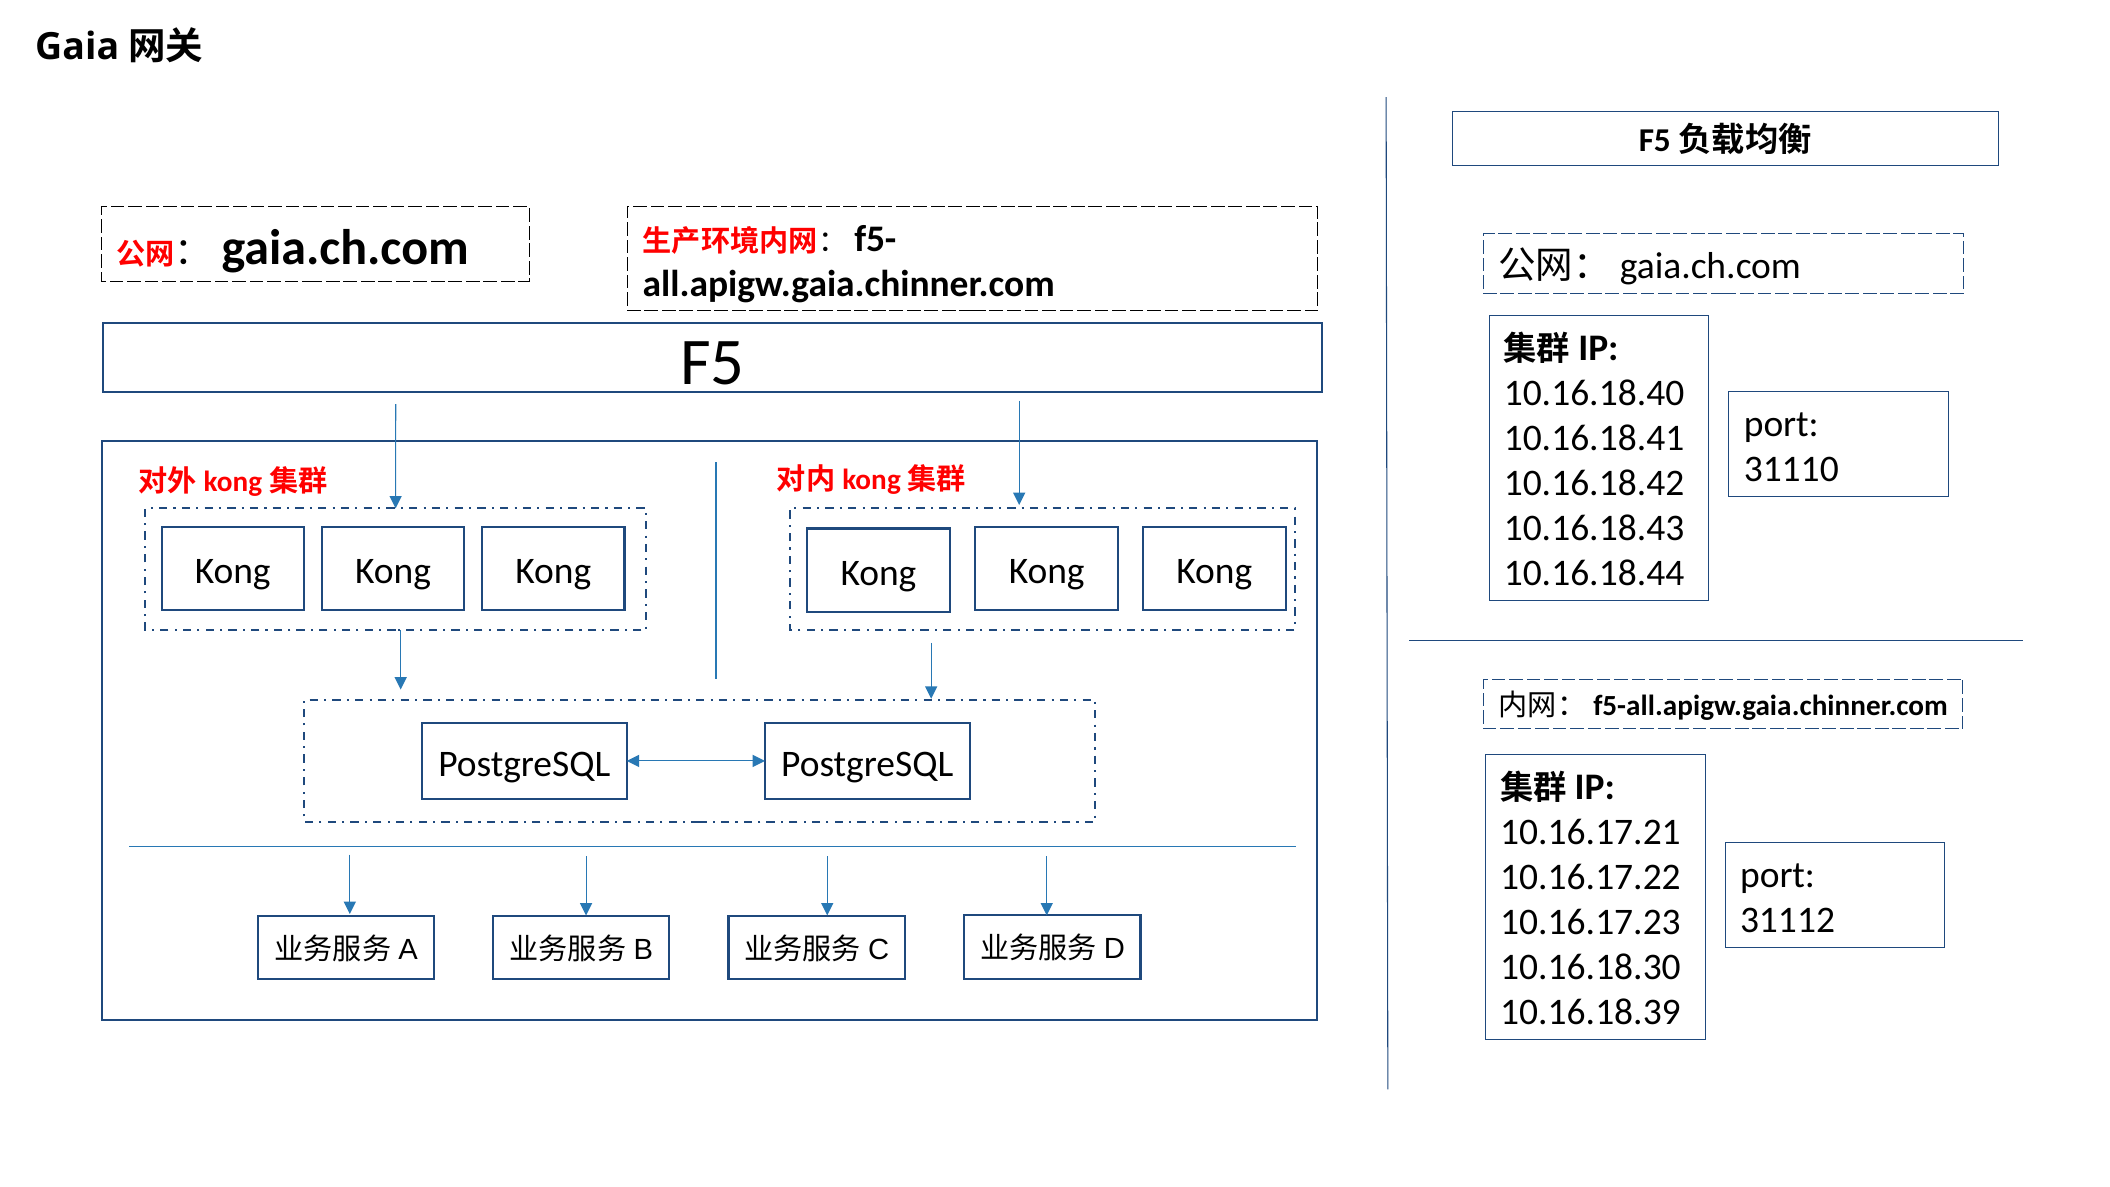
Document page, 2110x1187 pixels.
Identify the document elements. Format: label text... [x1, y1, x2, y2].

text_box 业务服务D [963, 914, 1142, 980]
text_box 业务服务C [727, 915, 906, 980]
text_box 公网：gaia.ch.com [101, 206, 530, 282]
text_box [144, 508, 647, 630]
text_box [101, 440, 1318, 1021]
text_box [1483, 233, 1964, 604]
text_box 业务服务A [257, 915, 435, 980]
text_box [789, 508, 1295, 630]
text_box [1485, 679, 1962, 1043]
text_box 对内kong集群 [762, 452, 982, 503]
text_box F5 [102, 322, 1323, 393]
text_box 业务服务B [492, 915, 670, 980]
text_box 对外kong集群 [123, 454, 343, 505]
text_box F5负载均衡 [1452, 111, 1999, 166]
text_box Gaia网关 [20, 14, 234, 75]
text_box [303, 699, 1096, 823]
text_box 生产环境内网：f5-all.apigw.gaia.chinner.com [627, 206, 1318, 311]
